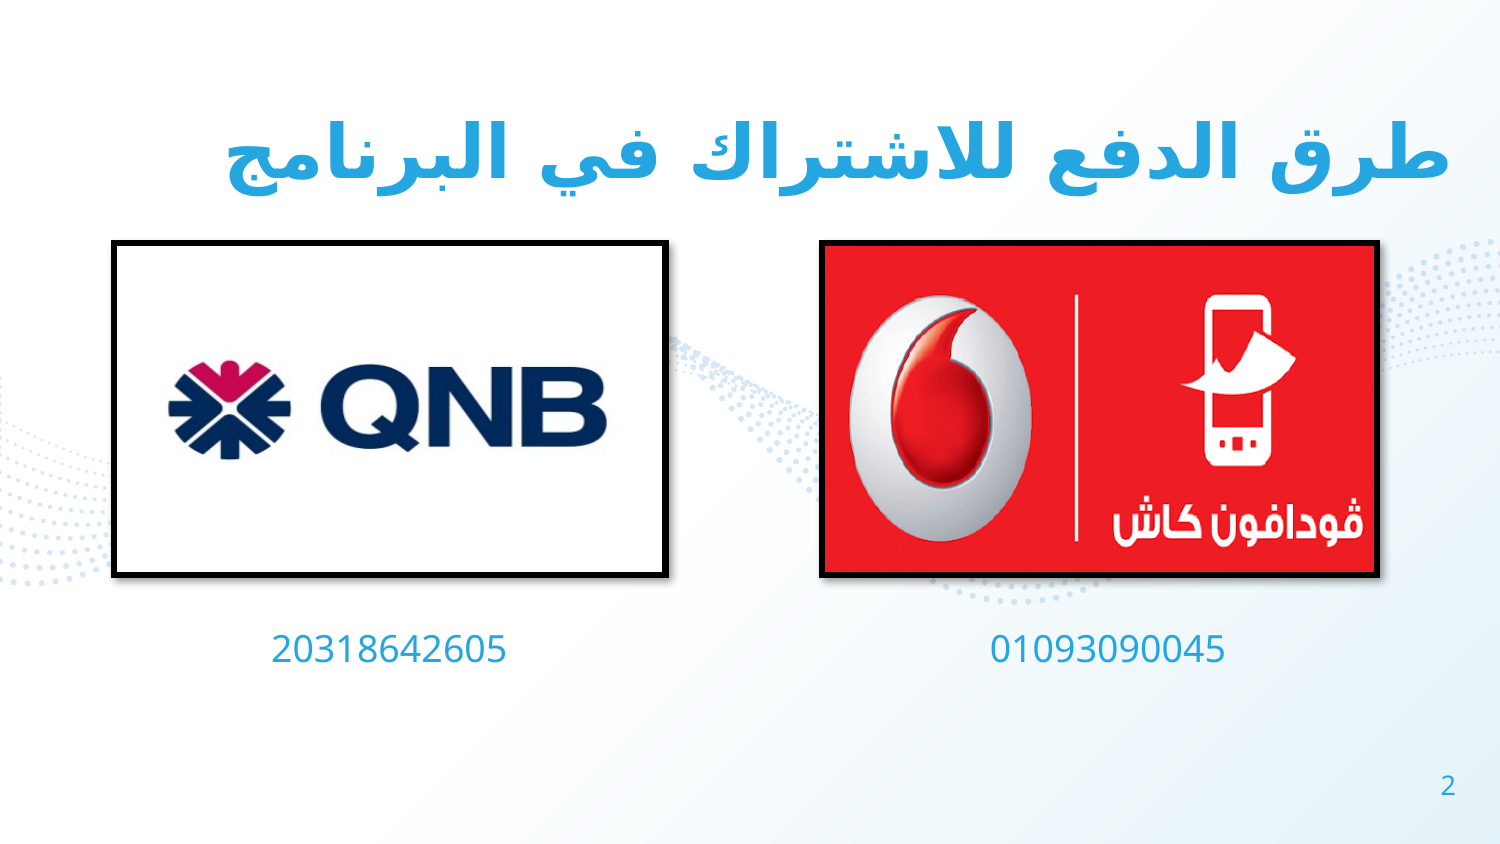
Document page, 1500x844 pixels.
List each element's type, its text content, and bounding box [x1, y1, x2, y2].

subtitle 01093090045 [762, 618, 1454, 772]
slide_number 2 [1366, 754, 1457, 819]
title طرق الدفع للاشتراك في البرنامج [200, 34, 1454, 194]
text_box 20318642605 [43, 618, 735, 769]
picture [824, 245, 1375, 572]
picture [116, 245, 663, 572]
